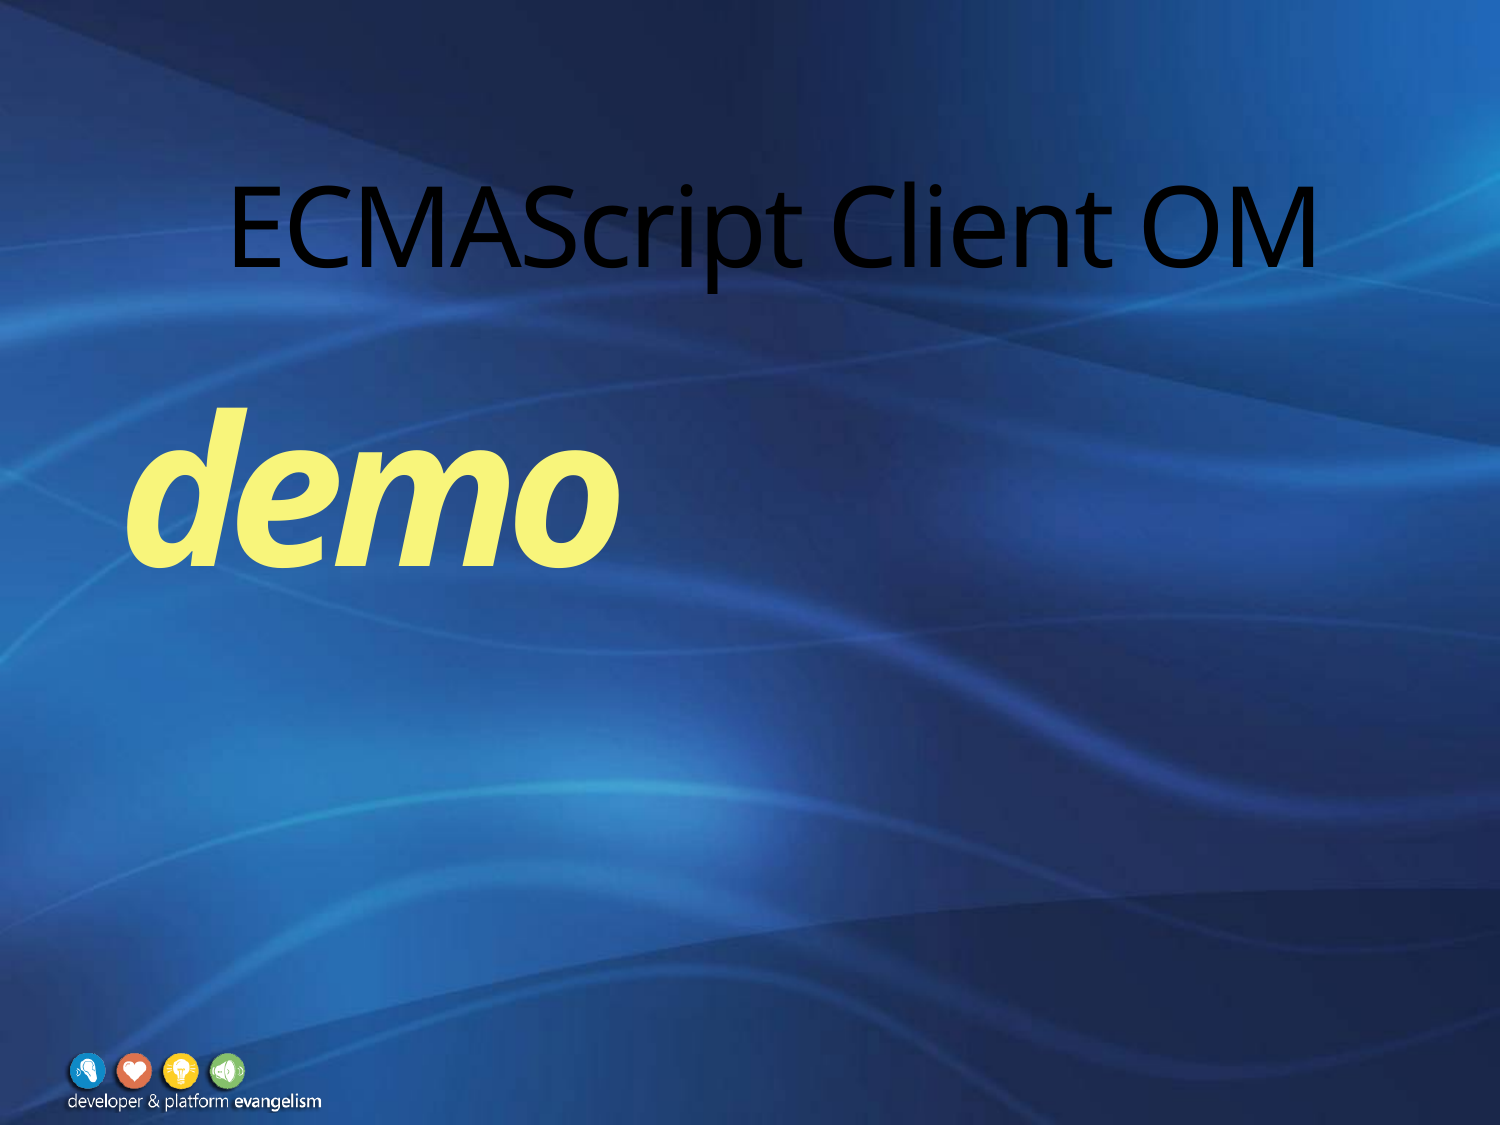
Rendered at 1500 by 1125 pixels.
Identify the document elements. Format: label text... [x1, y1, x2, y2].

picture [0, 0, 1500, 1125]
title ECMAScript Client OM [224, 106, 1380, 357]
list demo [118, 386, 1380, 614]
